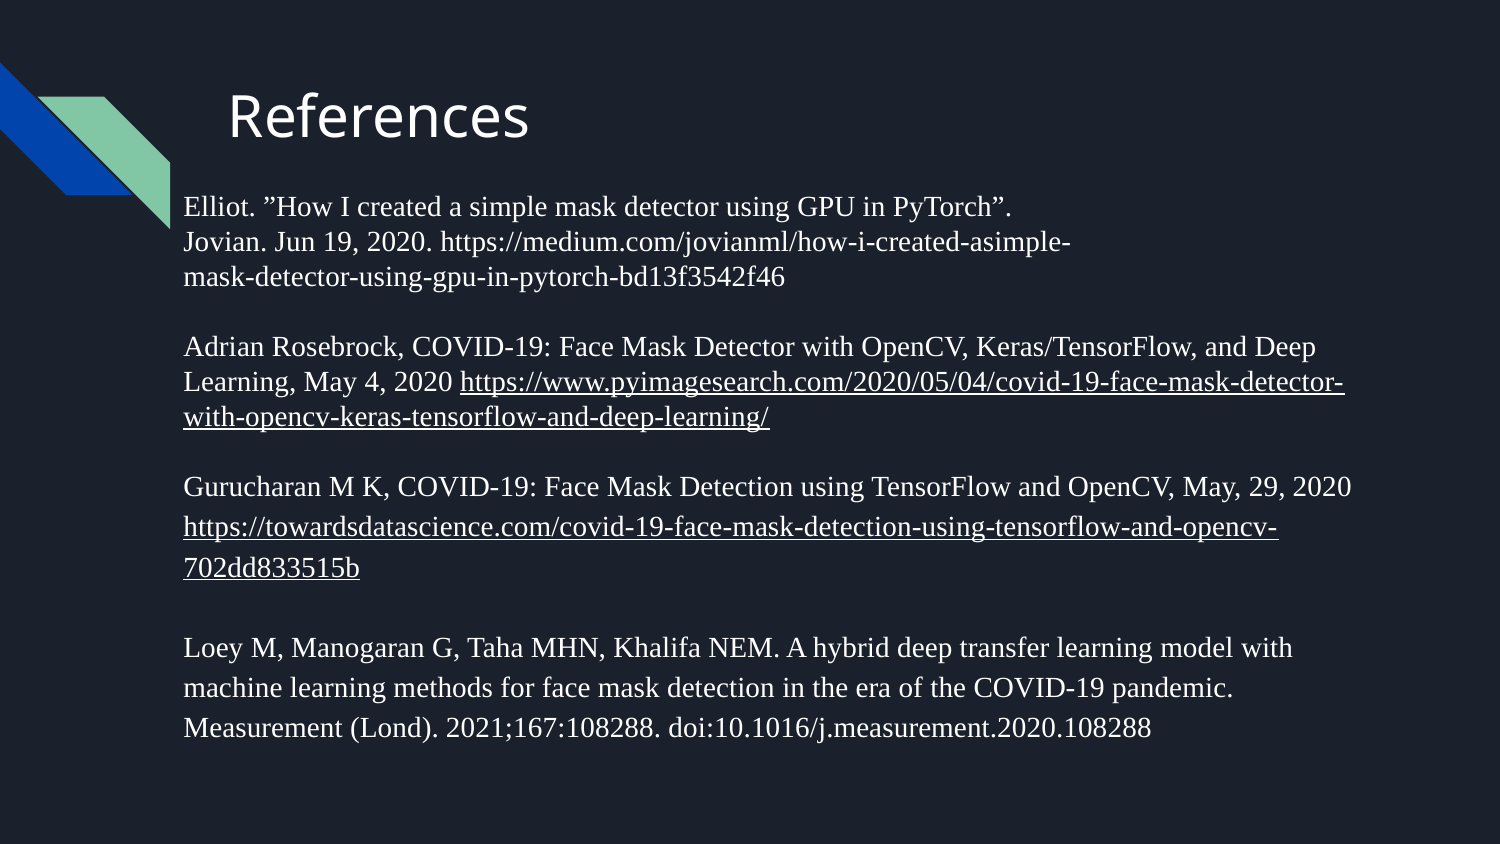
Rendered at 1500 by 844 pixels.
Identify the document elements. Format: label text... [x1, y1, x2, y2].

text_box Elliot. ”How I created a simple mask detector using GPU in PyTorch”. Jovian. Jun 19, 2020. https://medium.com/jovianml/how-i-created-asimple- mask-detector-using-gpu-in-pytorch-bd13f3542f46 Adrian Rosebrock, COVID-19: Face Mask Detector with OpenCV, Keras/TensorFlow, and Deep Learning, May 4, 2020 https://www.pyimagesearch.com/2020/05/04/covid-19-face-mask-detector-with-opencv-keras-tensorflow-and-deep-learning/ Gurucharan M K, COVID-19: Face Mask Detection using TensorFlow and OpenCV, May, 29, 2020 https://towardsdatascience.com/covid-19-face-mask-detection-using-tensorflow-and-opencv-702dd833515b Loey M, Manogaran G, Taha MHN, Khalifa NEM. A hybrid deep transfer learning model with machine learning methods for face mask detection in the era of the COVID-19 pandemic. Measurement (Lond). 2021;167:108288. doi:10.1016/j.measurement.2020.108288 [168, 180, 1413, 751]
title References [212, 64, 1368, 180]
